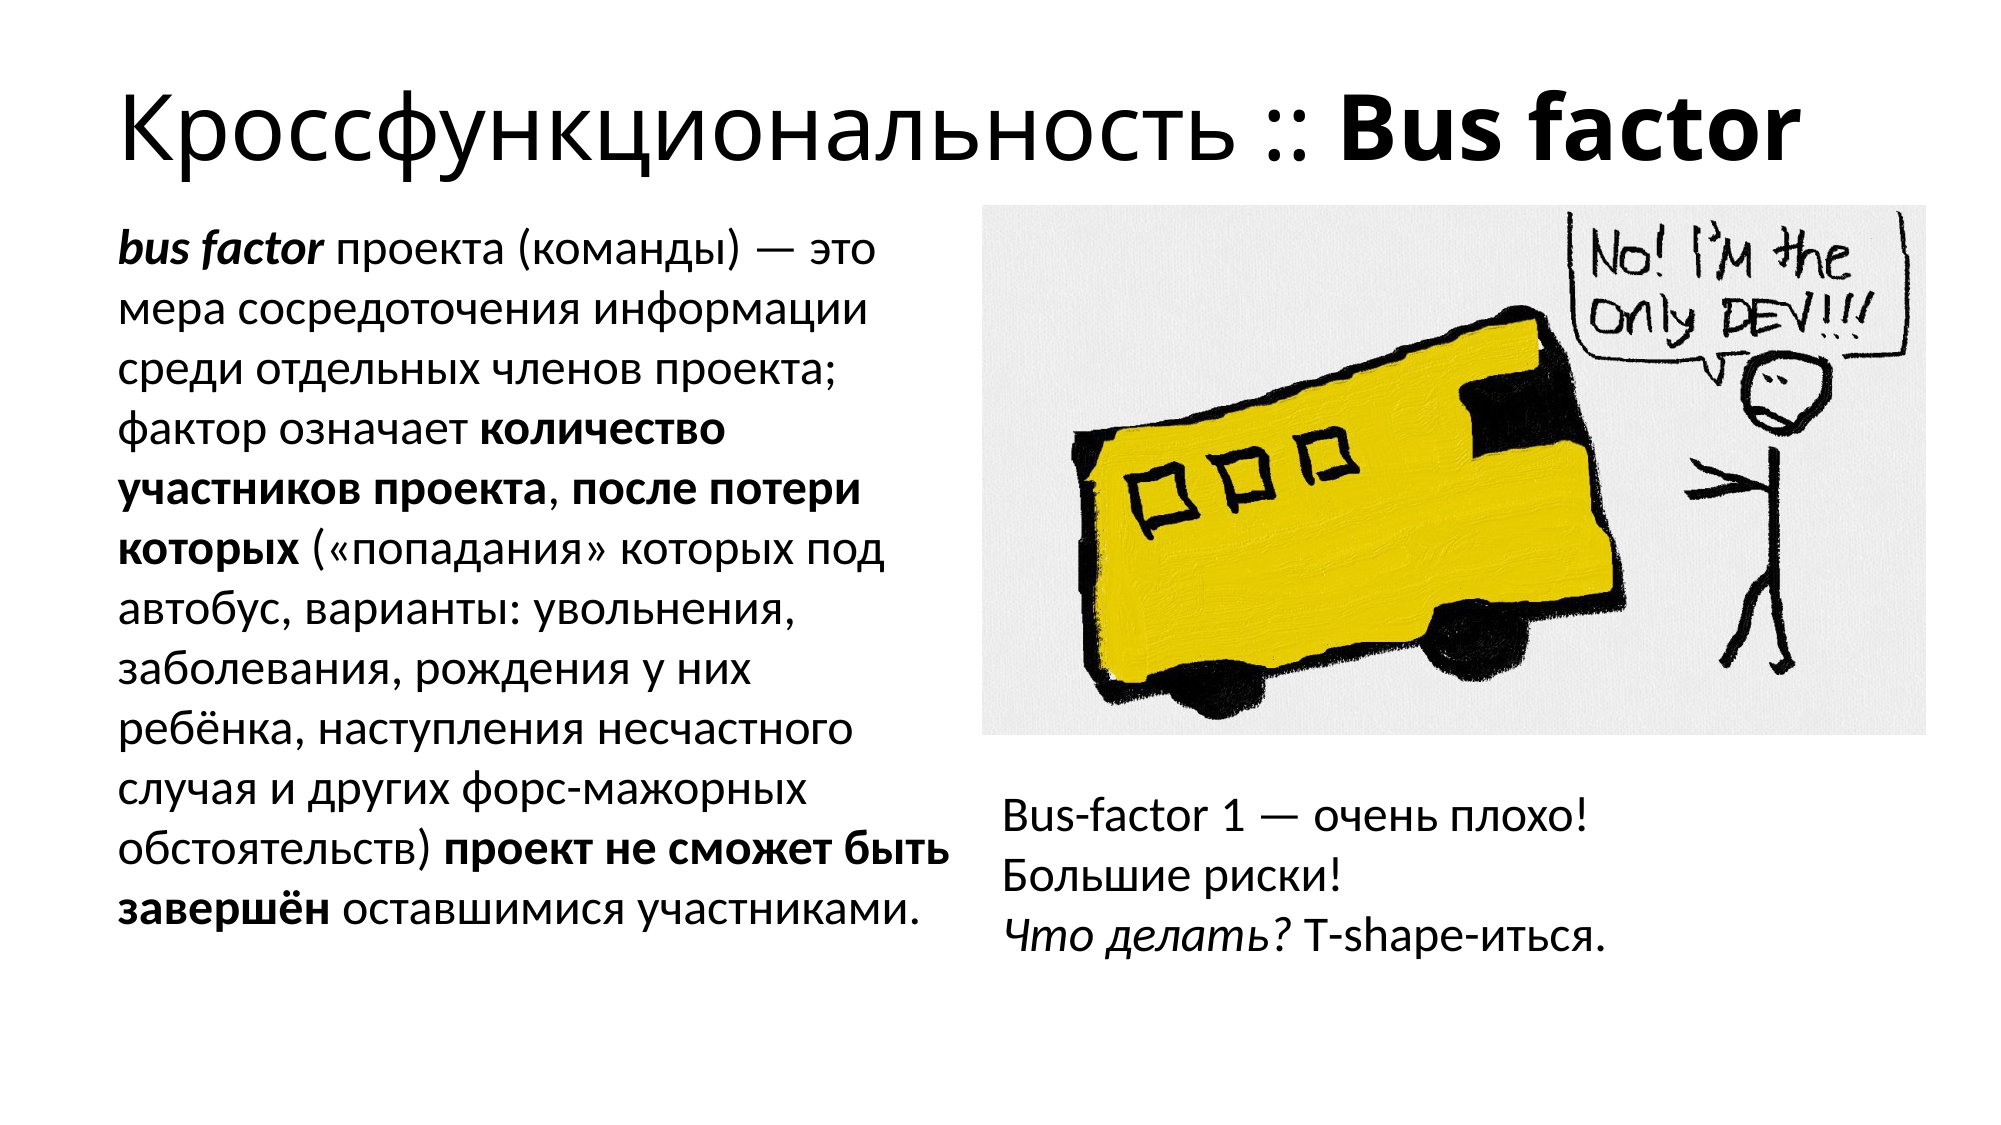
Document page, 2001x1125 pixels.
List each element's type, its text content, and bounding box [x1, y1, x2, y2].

text_box bus factor проекта (команды) — это мера сосредоточения информации среди отдельных членов проекта; фактор означает количество участников проекта, после потери которых («попадания» которых под автобус, варианты: увольнения, заболевания, рождения у них ребёнка, наступления несчастного случая и других форс-мажорных обстоятельств) проект не сможет быть завершён оставшимися участниками. [102, 207, 966, 943]
title Кроссфункциональность :: Bus factor [102, 56, 1828, 206]
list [982, 205, 1926, 735]
text_box Bus-factor 1 — очень плохо! Большие риски! Что делать? T-shape-иться. [987, 774, 1919, 970]
